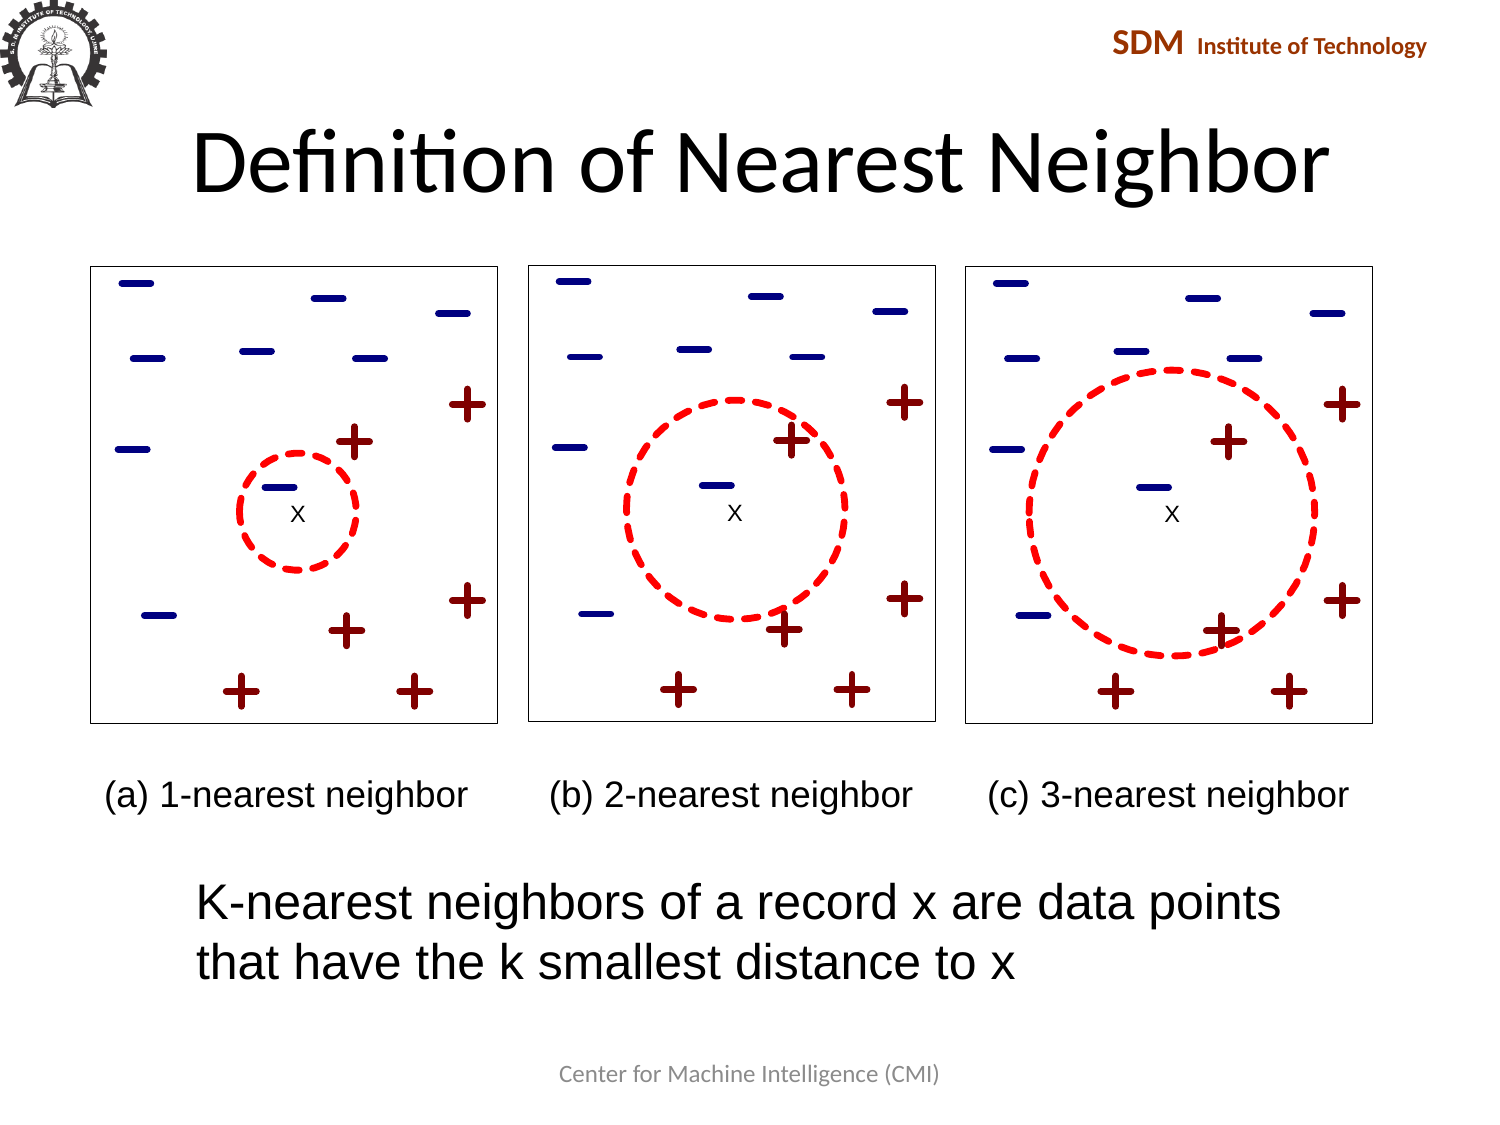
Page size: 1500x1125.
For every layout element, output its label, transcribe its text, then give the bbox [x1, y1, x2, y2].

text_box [87, 262, 1376, 860]
text_box K-nearest neighbors of a record x are data points that have the k smallest distance to x [124, 862, 1388, 1013]
footer Center for Machine Intelligence (CMI) [512, 1042, 988, 1103]
picture [0, 0, 107, 108]
title Definition of Nearest Neighbor [87, 62, 1438, 250]
